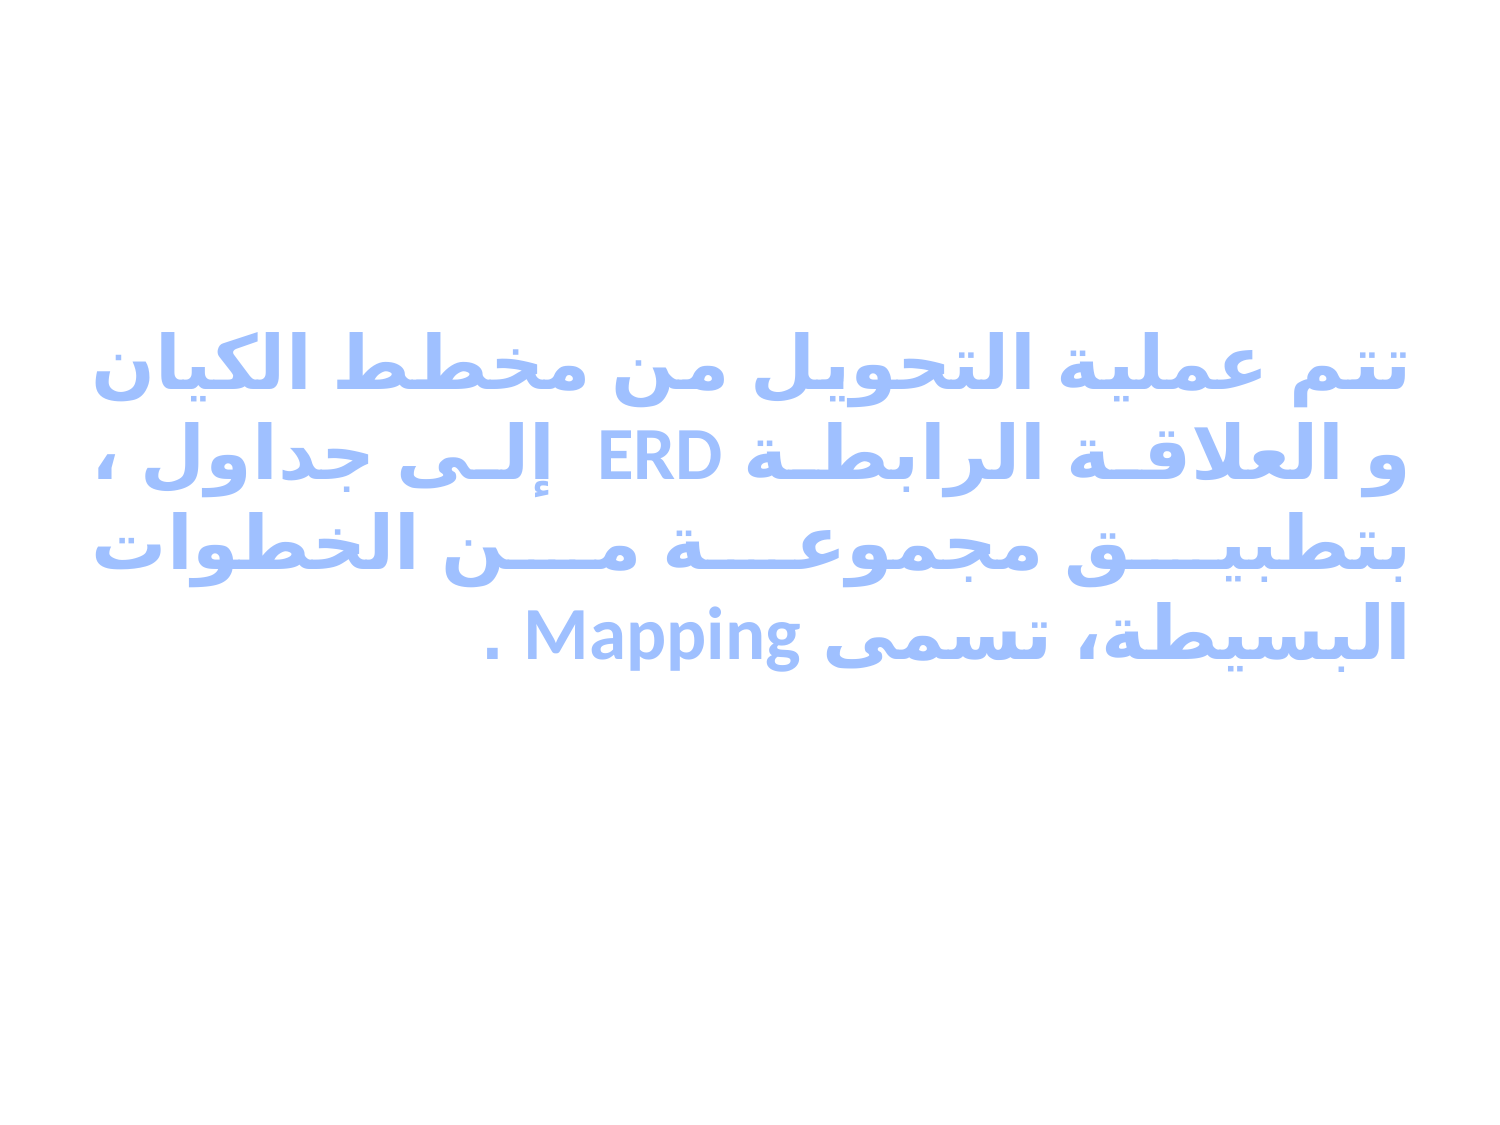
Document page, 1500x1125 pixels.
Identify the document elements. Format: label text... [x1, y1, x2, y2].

list تتم عملية التحويل من مخطط الكيان و العلاقة الرابطة ERD إلى جداول ، بتطبیق مجموعة من الخطوات البسیطة، تسمى Mapping . [76, 267, 1427, 855]
